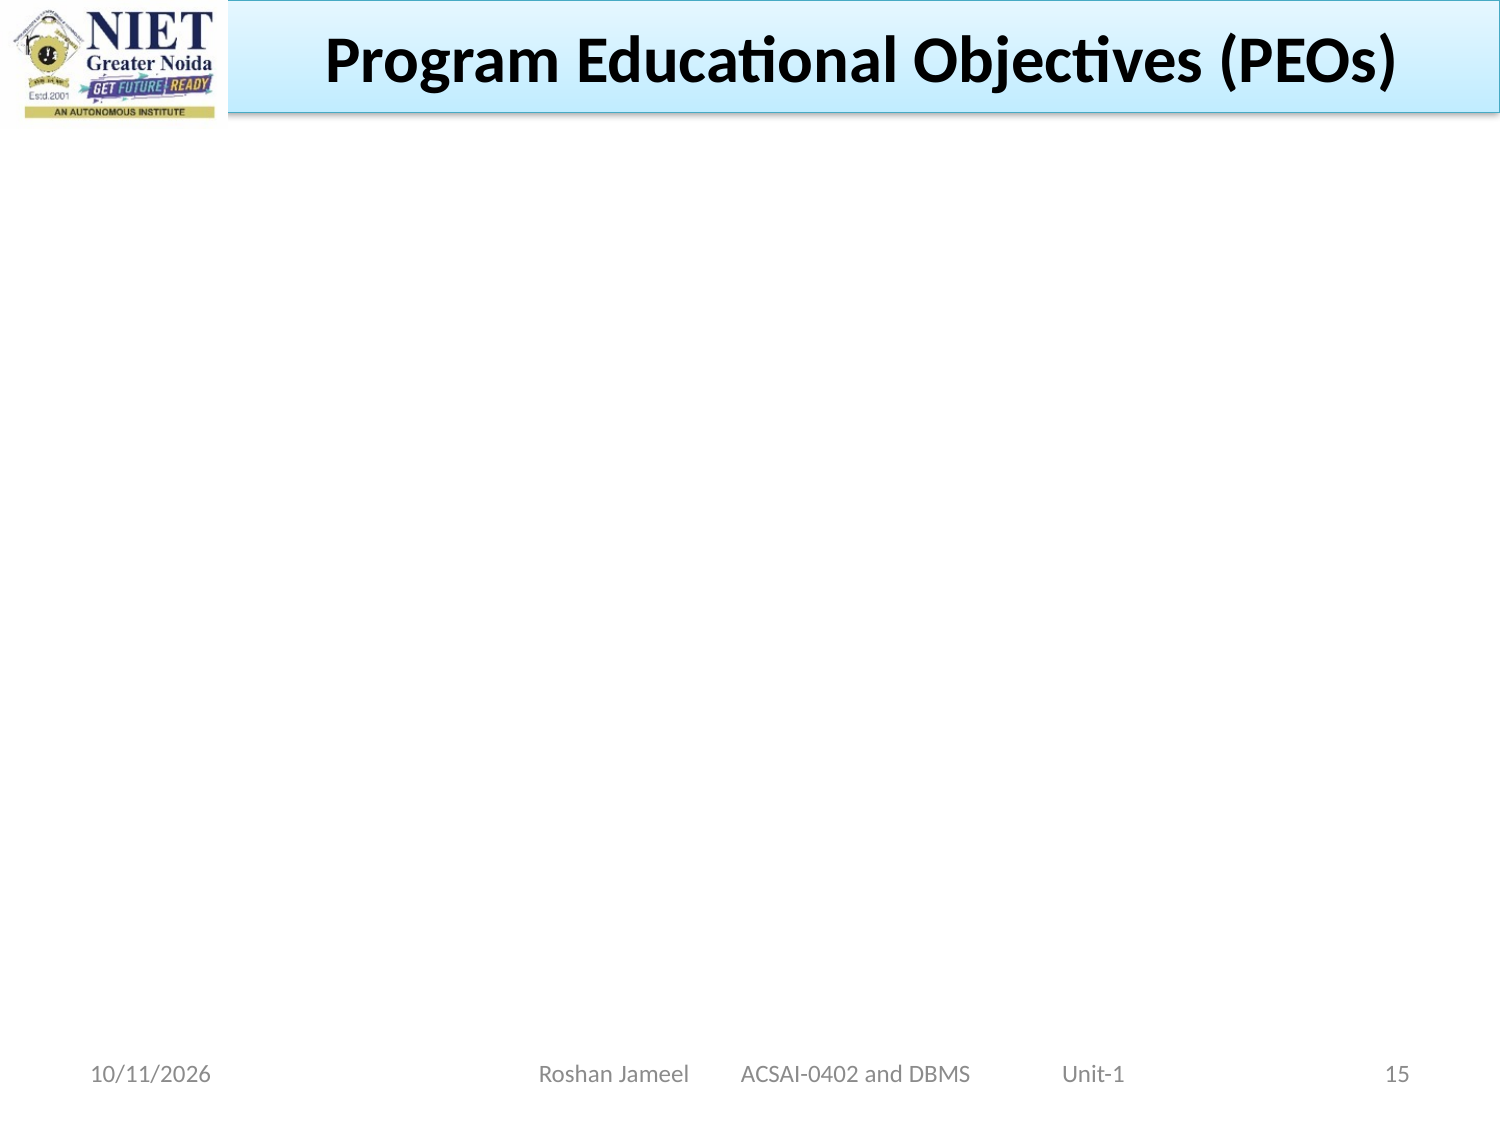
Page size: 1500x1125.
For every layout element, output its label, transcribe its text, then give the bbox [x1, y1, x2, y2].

text_box Program Educational Objectives (PEOs) [229, 0, 1500, 113]
footer Roshan Jameel ACSAI-0402 and DBMS Unit-1 [360, 1042, 1074, 1103]
slide_number 15 [1074, 1042, 1425, 1103]
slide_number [75, 1042, 360, 1103]
picture [0, 0, 228, 130]
